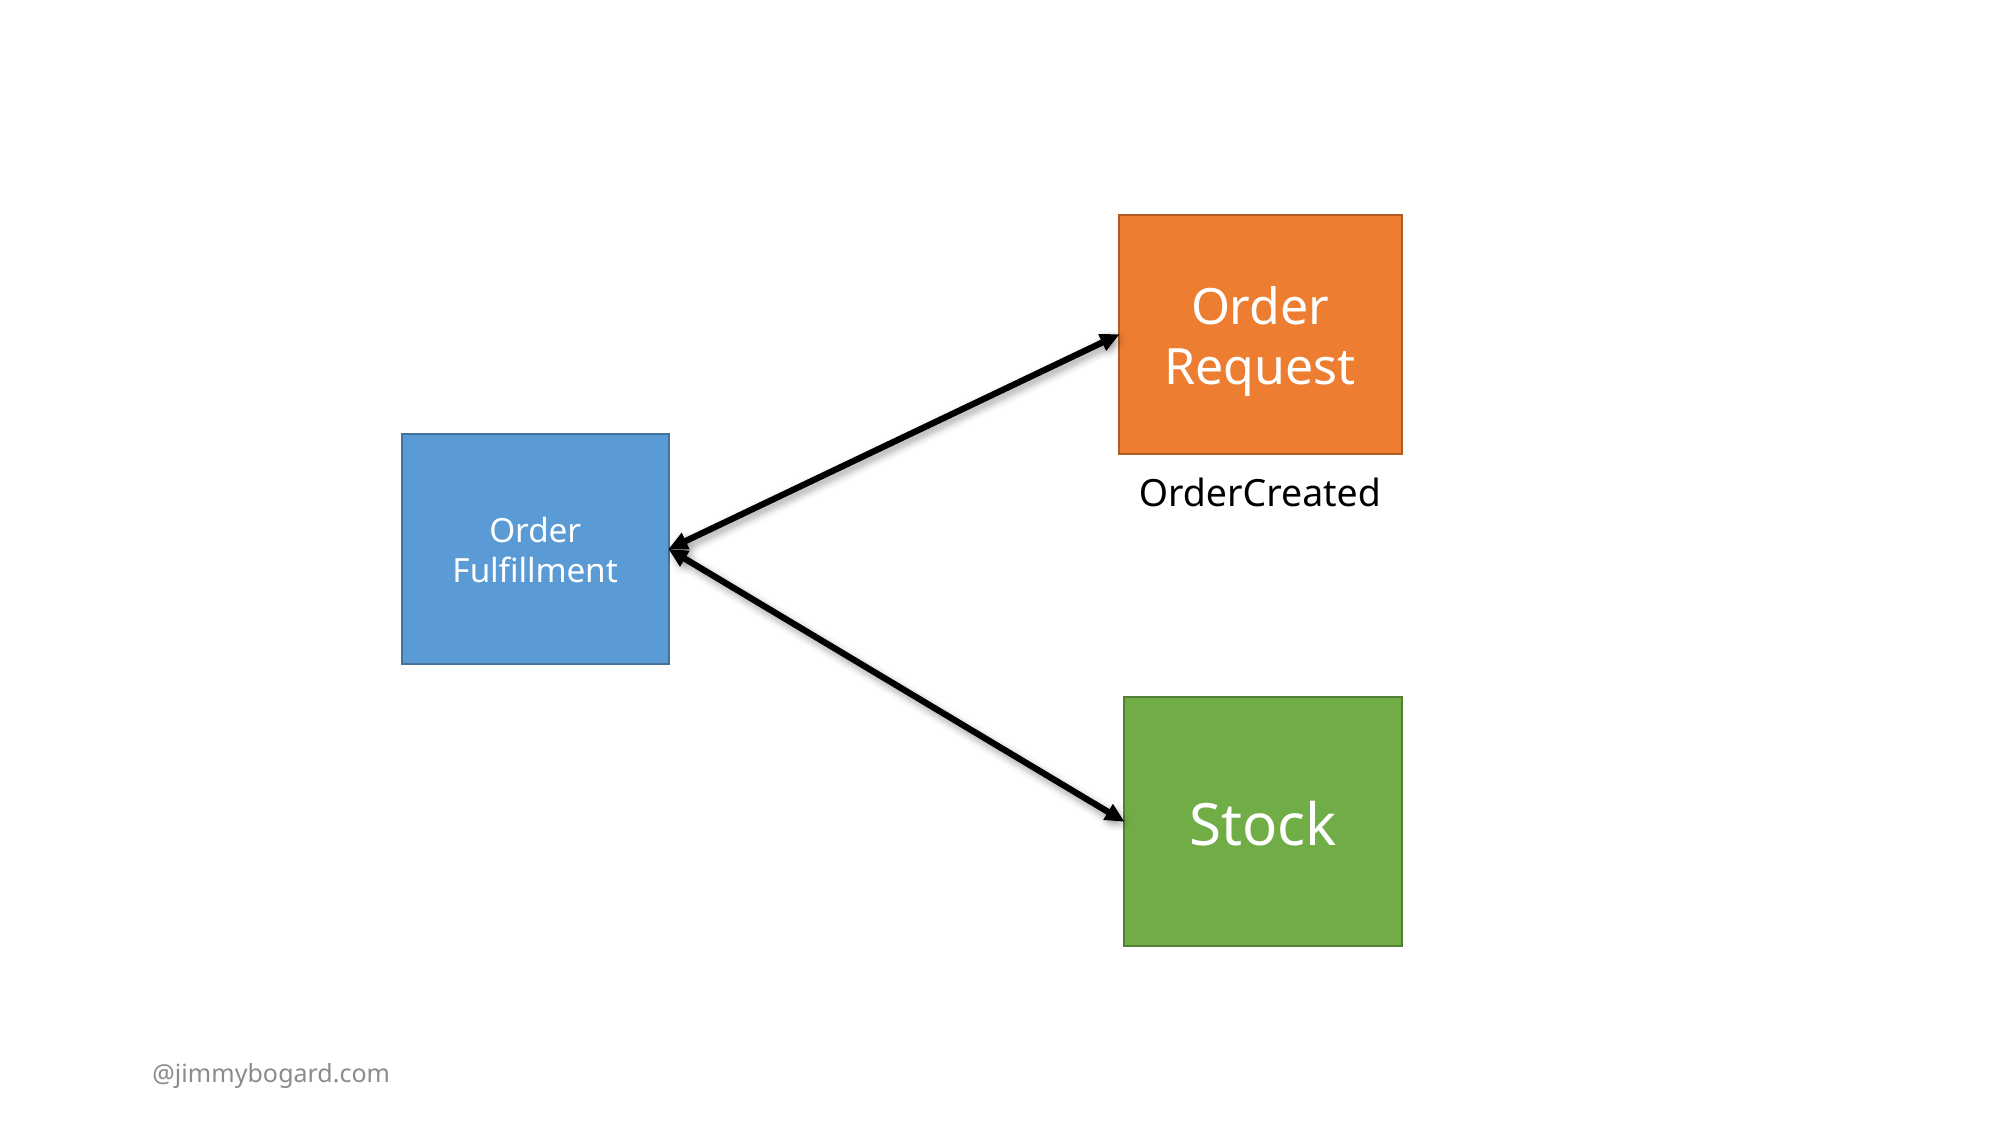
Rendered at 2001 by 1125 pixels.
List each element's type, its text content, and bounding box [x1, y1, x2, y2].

text_box Order Request [1118, 214, 1403, 455]
text_box Order Fulfillment [401, 433, 668, 665]
slide_number @jimmybogard.com [137, 1042, 588, 1103]
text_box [668, 334, 1120, 549]
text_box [668, 549, 1125, 822]
text_box Stock [1123, 696, 1403, 947]
text_box OrderCreated [1124, 461, 1437, 521]
